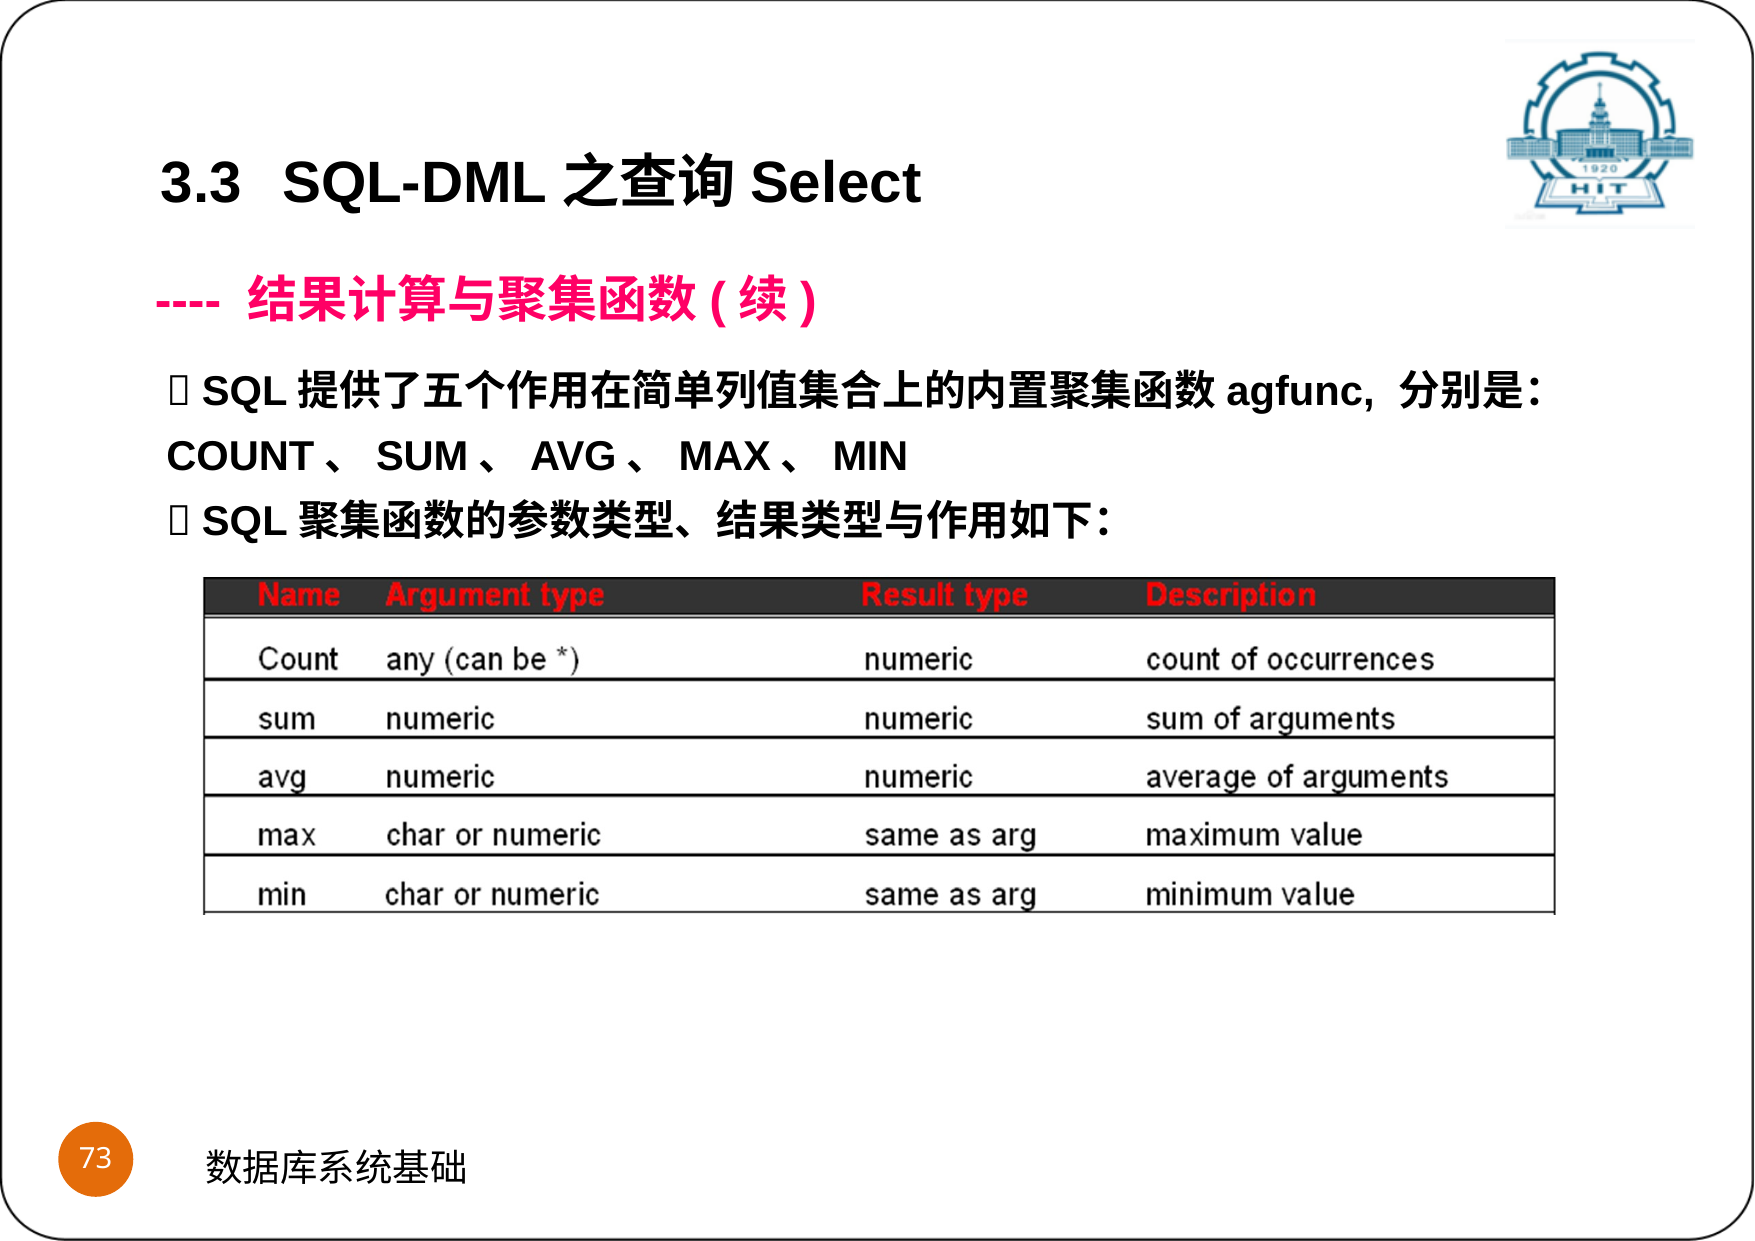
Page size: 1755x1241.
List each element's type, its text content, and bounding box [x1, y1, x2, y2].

picture [0, 0, 1755, 1241]
text_box [201, 575, 1558, 915]
text_box 3.3 SQL-DML之查询Select ---- 结果计算与聚集函数(续)  SQL提供了五个作用在简单列值集合上的内置聚集函数agfunc, 分别是： COUNT、SUM、AVG、MAX、MIN  SQL聚集函数的参数类型、结果类型与作用如下： [152, 143, 1549, 544]
